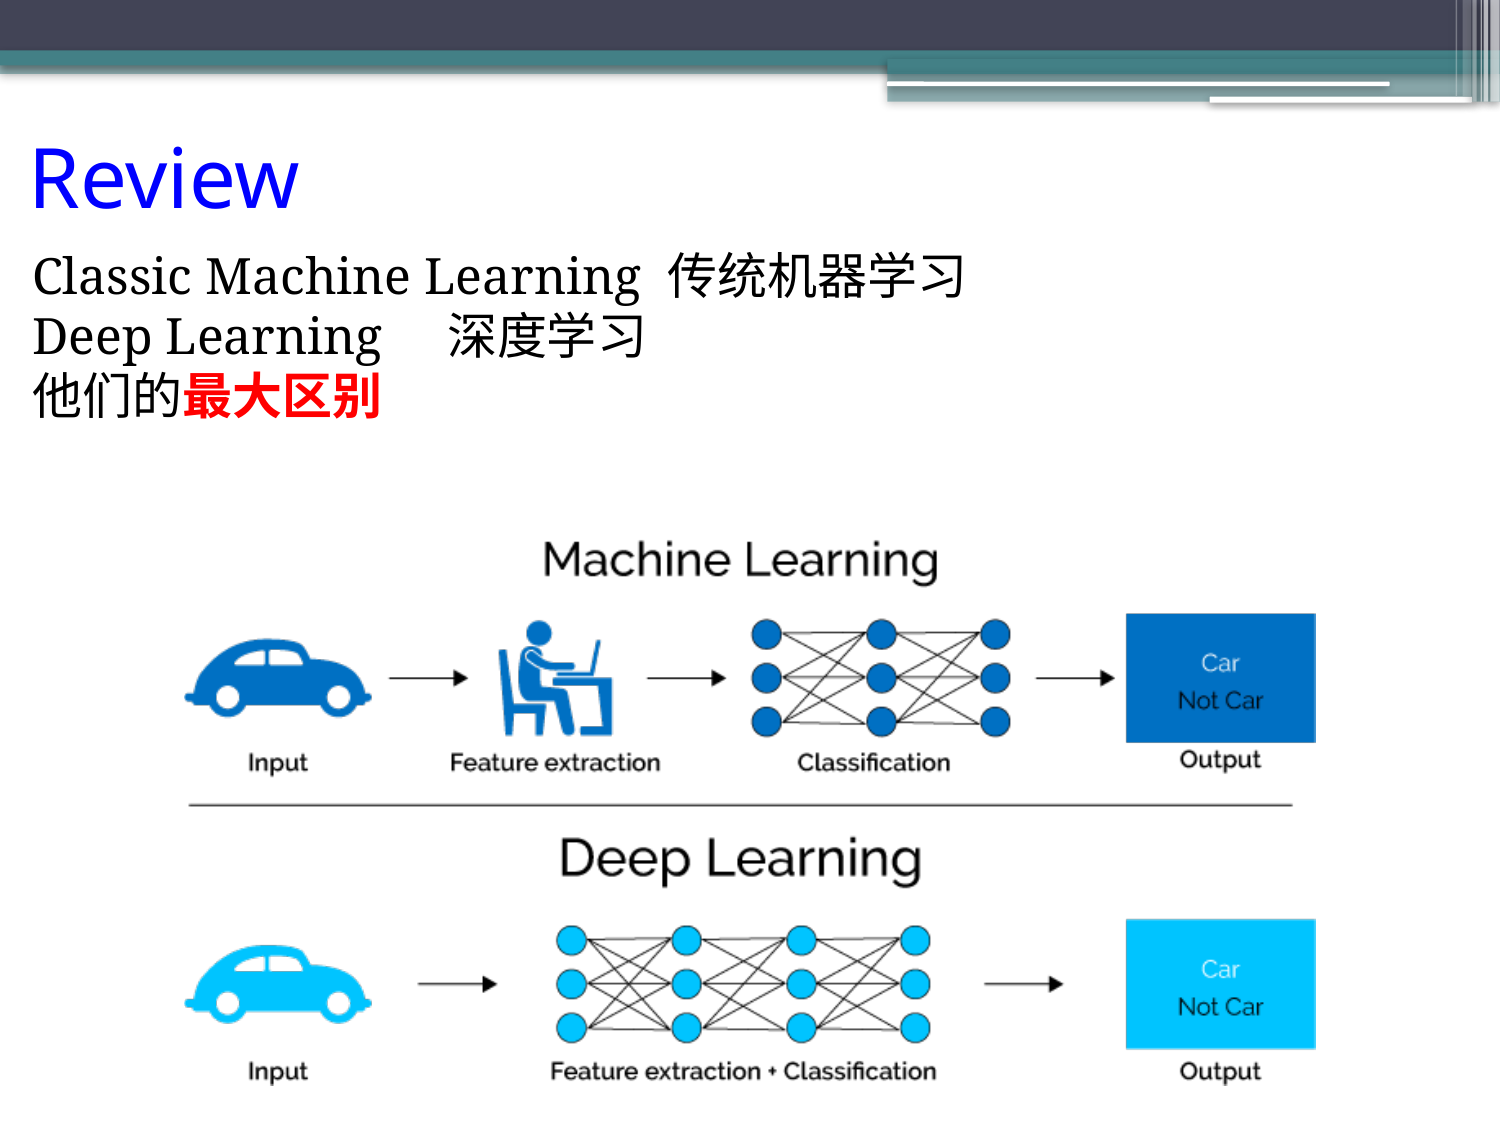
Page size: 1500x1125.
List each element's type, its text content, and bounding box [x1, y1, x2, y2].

text_box Classic Machine Learning 传统机器学习 Deep Learning 深度学习 他们的最大区别 [17, 237, 1159, 433]
title Review [13, 87, 1364, 263]
picture [184, 534, 1316, 1086]
